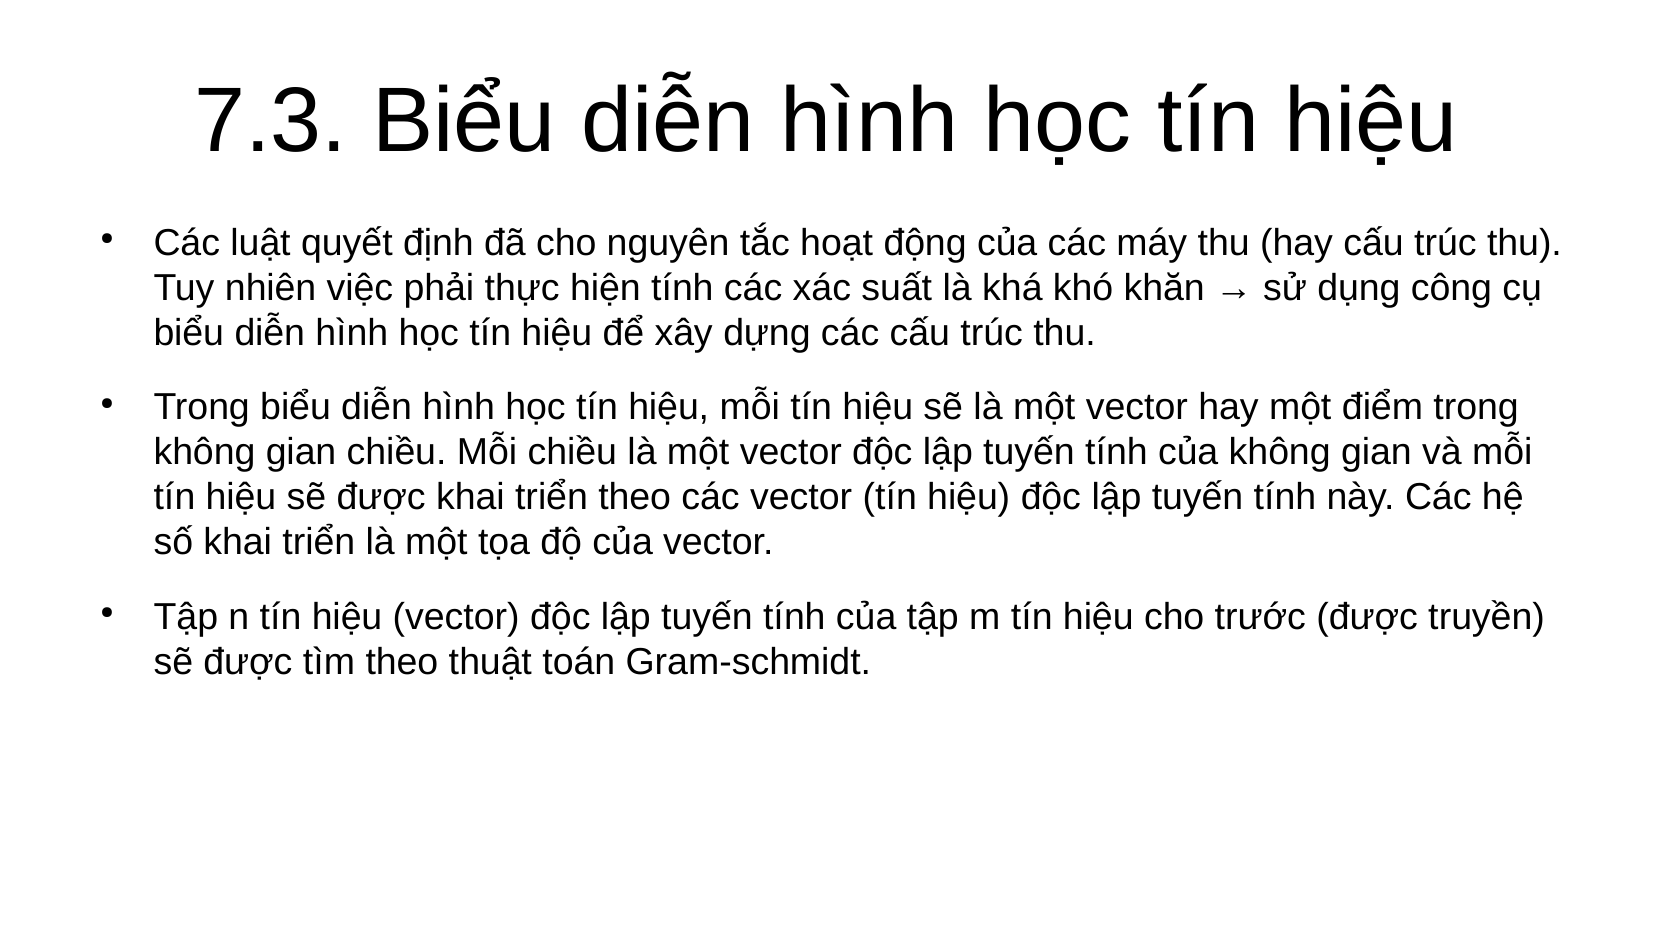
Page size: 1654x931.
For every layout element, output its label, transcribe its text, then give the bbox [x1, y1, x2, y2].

list Các luật quyết định đã cho nguyên tắc hoạt động của các máy thu (hay cấu trúc thu). Tuy nhiên việc phải thực hiện tính các xác suất là khá khó khăn → sử dụng công cụ biểu diễn hình học tín hiệu để xây dựng các cấu trúc thu. Trong biểu diễn hình học tín hiệu, mỗi tín hiệu sẽ là một vector hay một điểm trong không gian chiều. Mỗi chiều là một vector độc lập tuyến tính của không gian và mỗi tín hiệu sẽ được khai triển theo các vector (tín hiệu) độc lập tuyến tính này. Các hệ số khai triển là một tọa độ của vector. Tập n tín hiệu (vector) độc lập tuyến tính của tập m tín hiệu cho trước (được truyền) sẽ được tìm theo thuật toán Gram-schmidt. [82, 217, 1571, 757]
title 7.3. Biểu diễn hình học tín hiệu [82, 37, 1571, 193]
